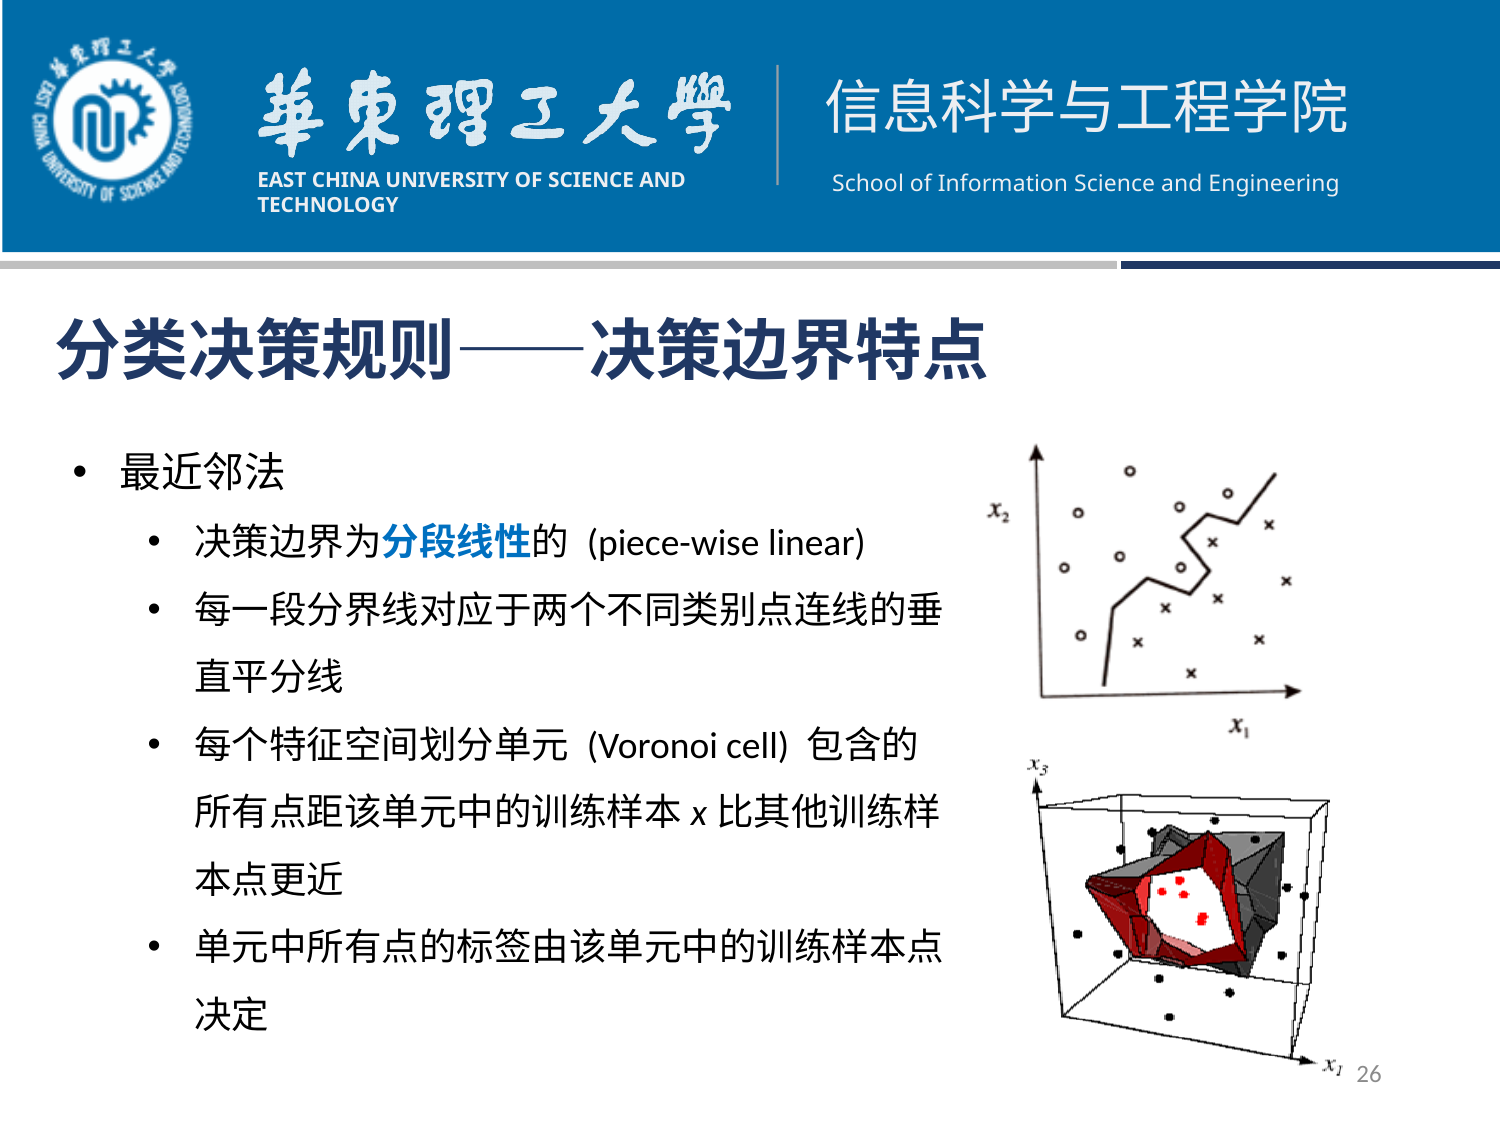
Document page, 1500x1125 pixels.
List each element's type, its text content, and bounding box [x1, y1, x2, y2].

picture [22, 32, 202, 214]
slide_number 26 [1059, 1042, 1397, 1103]
picture [983, 440, 1334, 741]
text_box 最近邻法 决策边界为分段线性的 (piece-wise linear) 每一段分界线对应于两个不同类别点连线的垂直平分线 每个特征空间划分单元 (Voronoi cell) 包含的所有点距该单元中的训练样本x比其他训练样本点更近 单元中所有点的标签由该单元中的训练样本点决定 [57, 435, 967, 1044]
picture [1025, 757, 1355, 1080]
text_box 分类决策规则——决策边界特点 [40, 271, 1334, 435]
